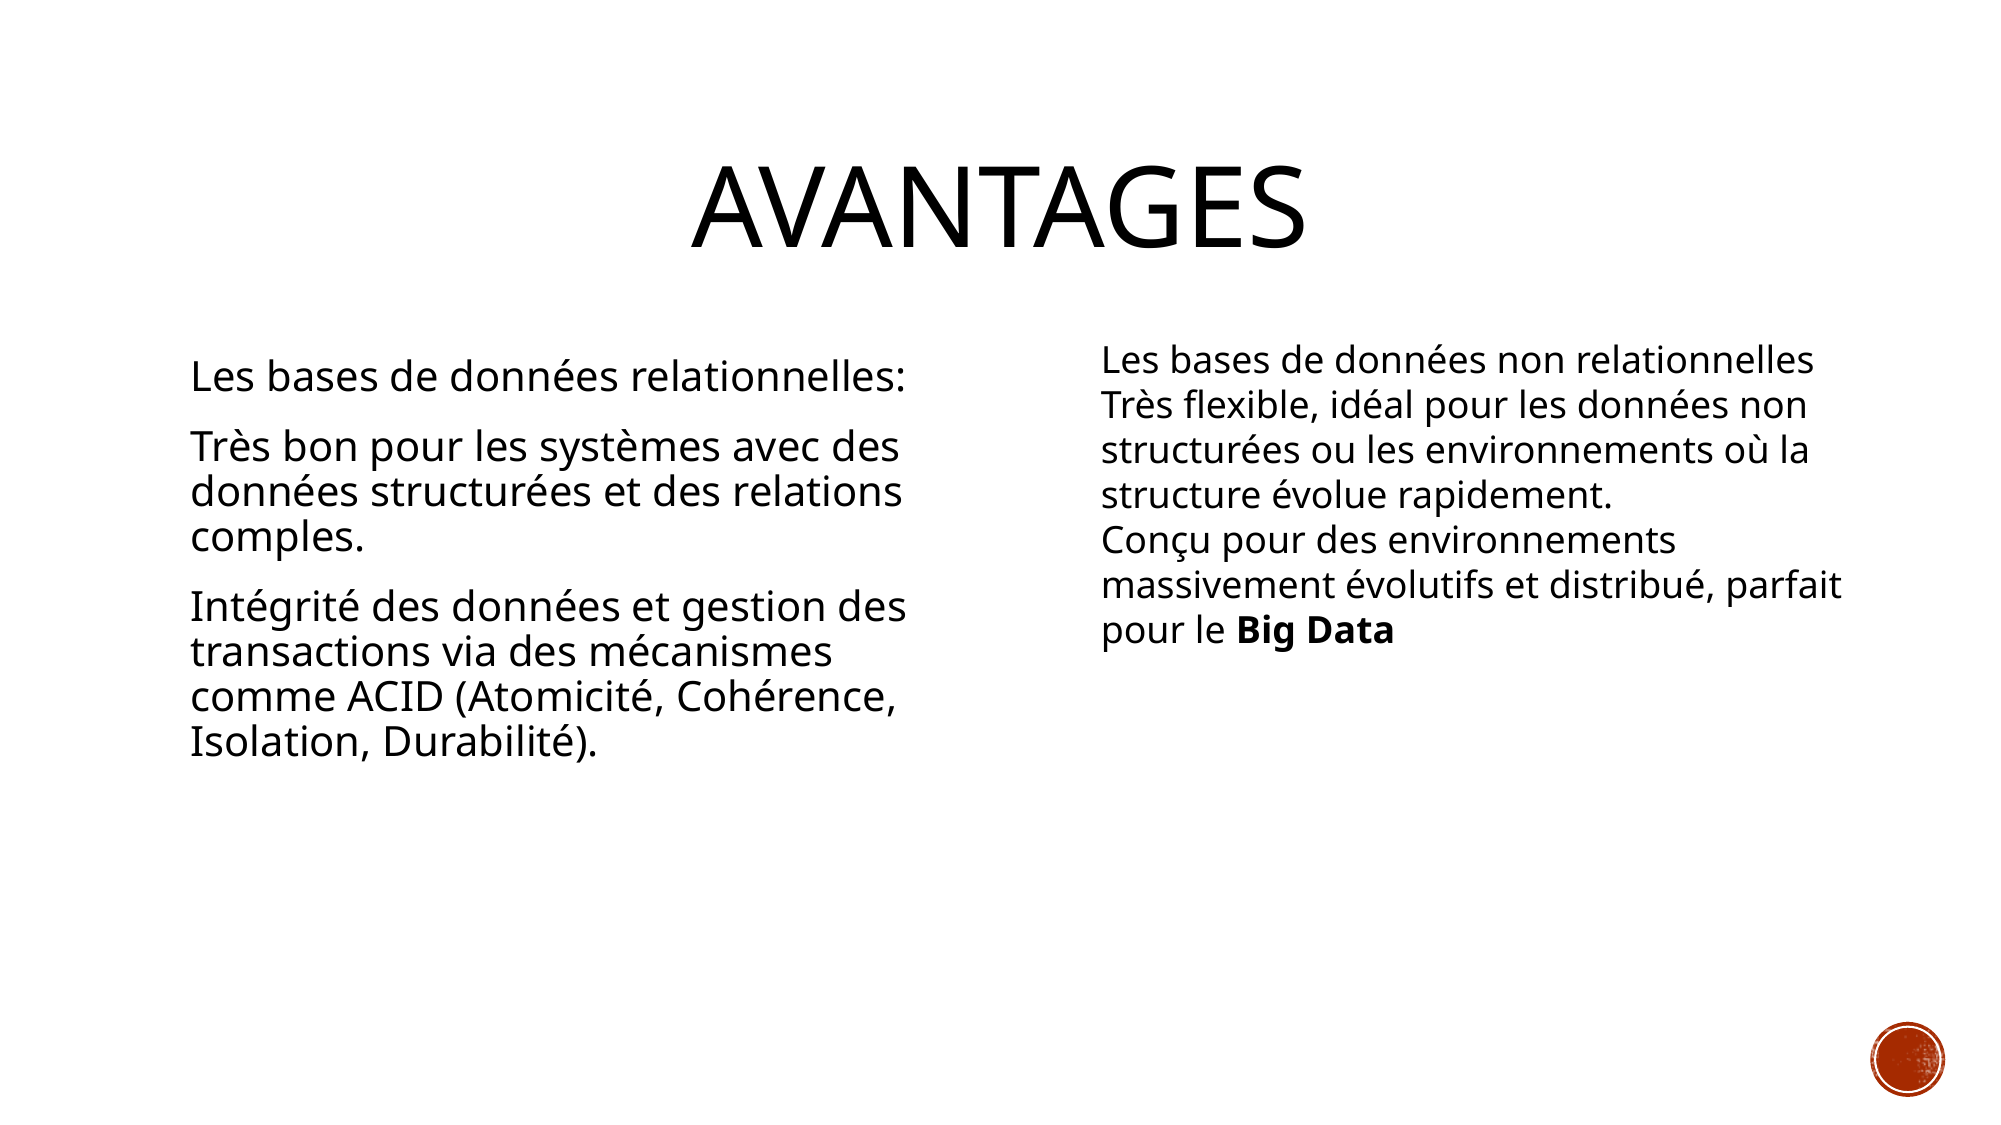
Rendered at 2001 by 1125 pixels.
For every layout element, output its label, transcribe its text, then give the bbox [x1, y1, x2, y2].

title Avantages [175, 79, 1826, 344]
text_box Les bases de données non relationnelles Très flexible, idéal pour les données non structurées ou les environnements où la structure évolue rapidement. Conçu pour des environnements massivement évolutifs et distribué, parfait pour le Big Data [1086, 328, 1909, 884]
list Les bases de données relationnelles: Très bon pour les systèmes avec des données structurées et des relations comples. Intégrité des données et gestion des transactions via des mécanismes comme ACID (Atomicité, Cohérence, Isolation, Durabilité). [175, 348, 974, 1013]
